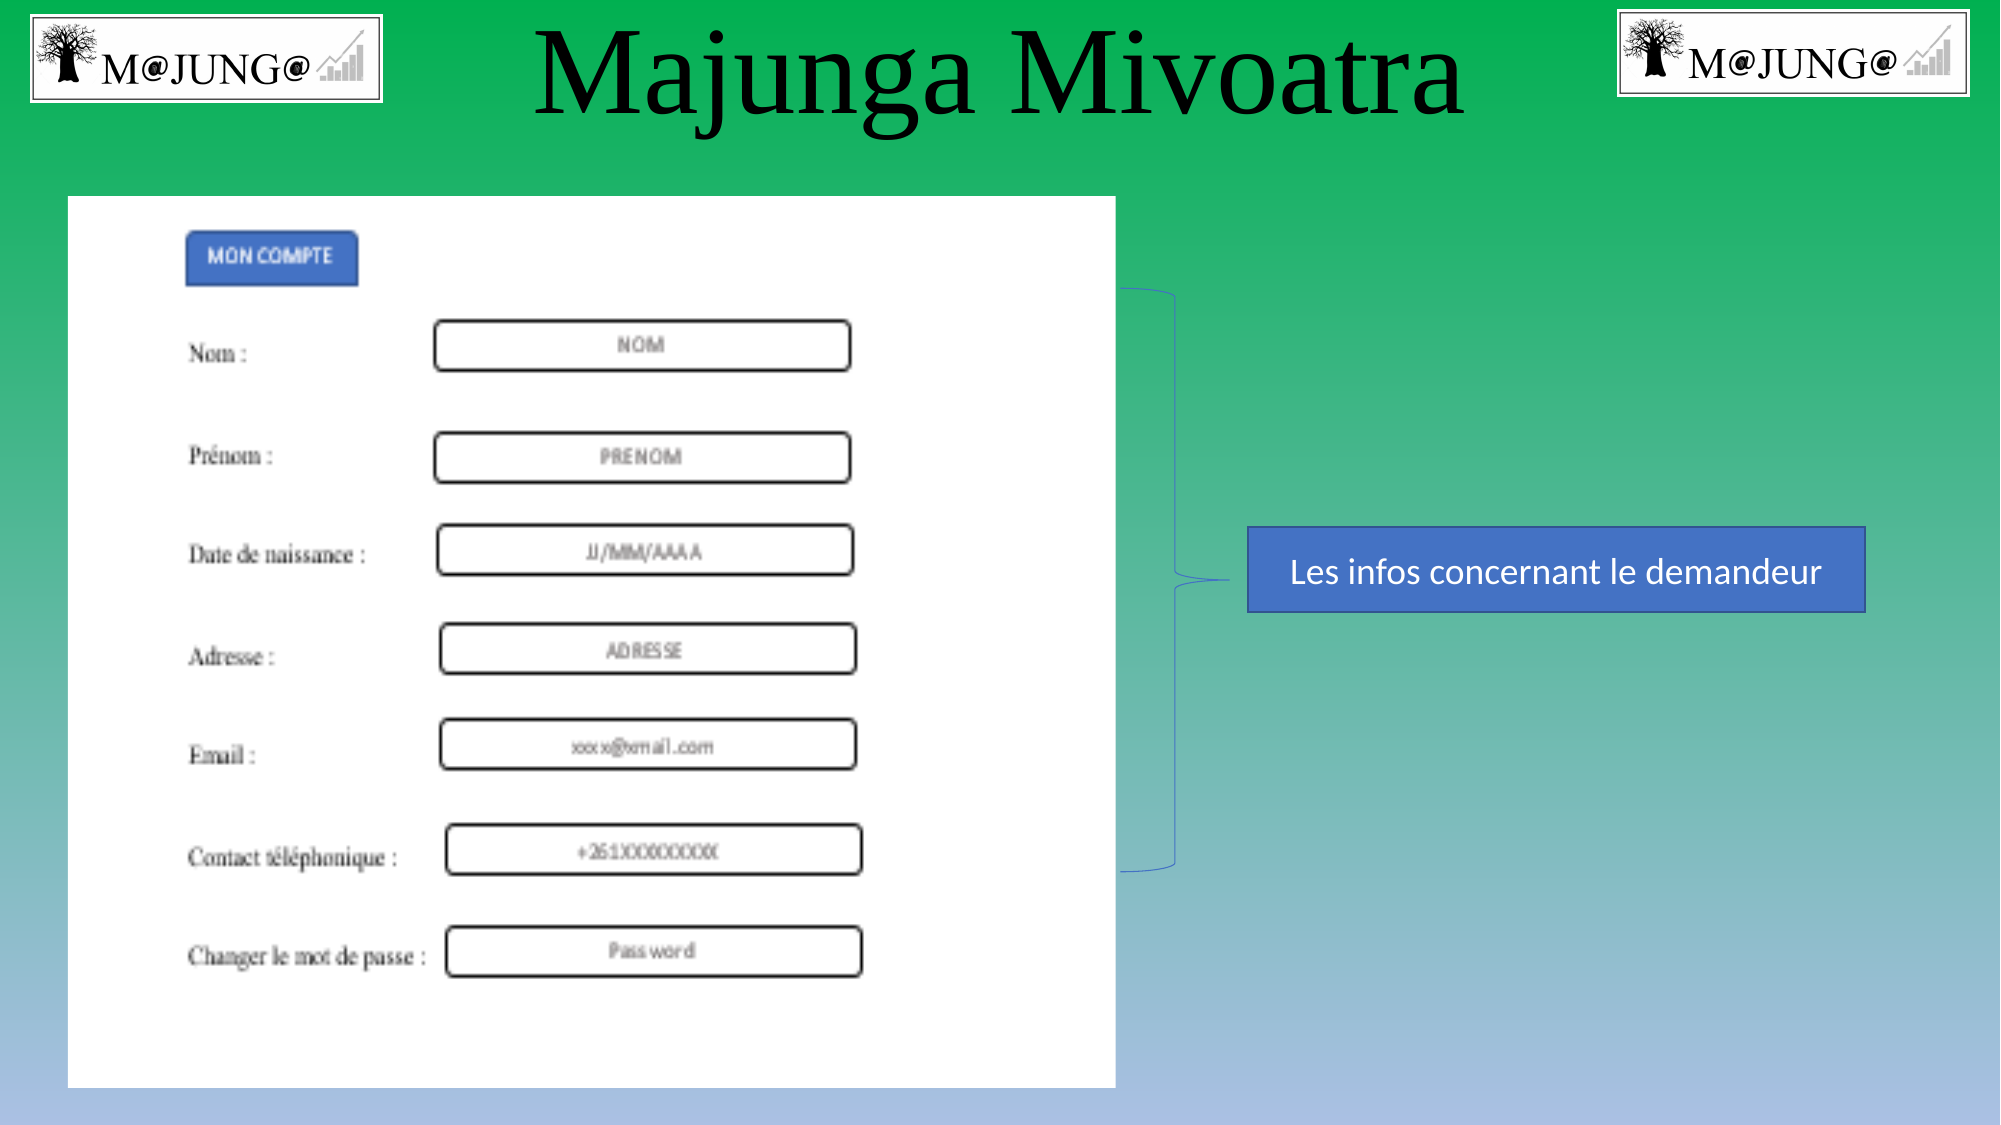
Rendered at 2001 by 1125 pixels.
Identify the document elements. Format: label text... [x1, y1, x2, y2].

picture [30, 14, 383, 103]
text_box Majunga Mivoatra [137, 0, 1863, 148]
picture [67, 196, 1116, 1088]
picture [1617, 9, 1970, 97]
text_box [1120, 287, 1230, 873]
text_box Les infos concernant le demandeur [1247, 526, 1866, 613]
